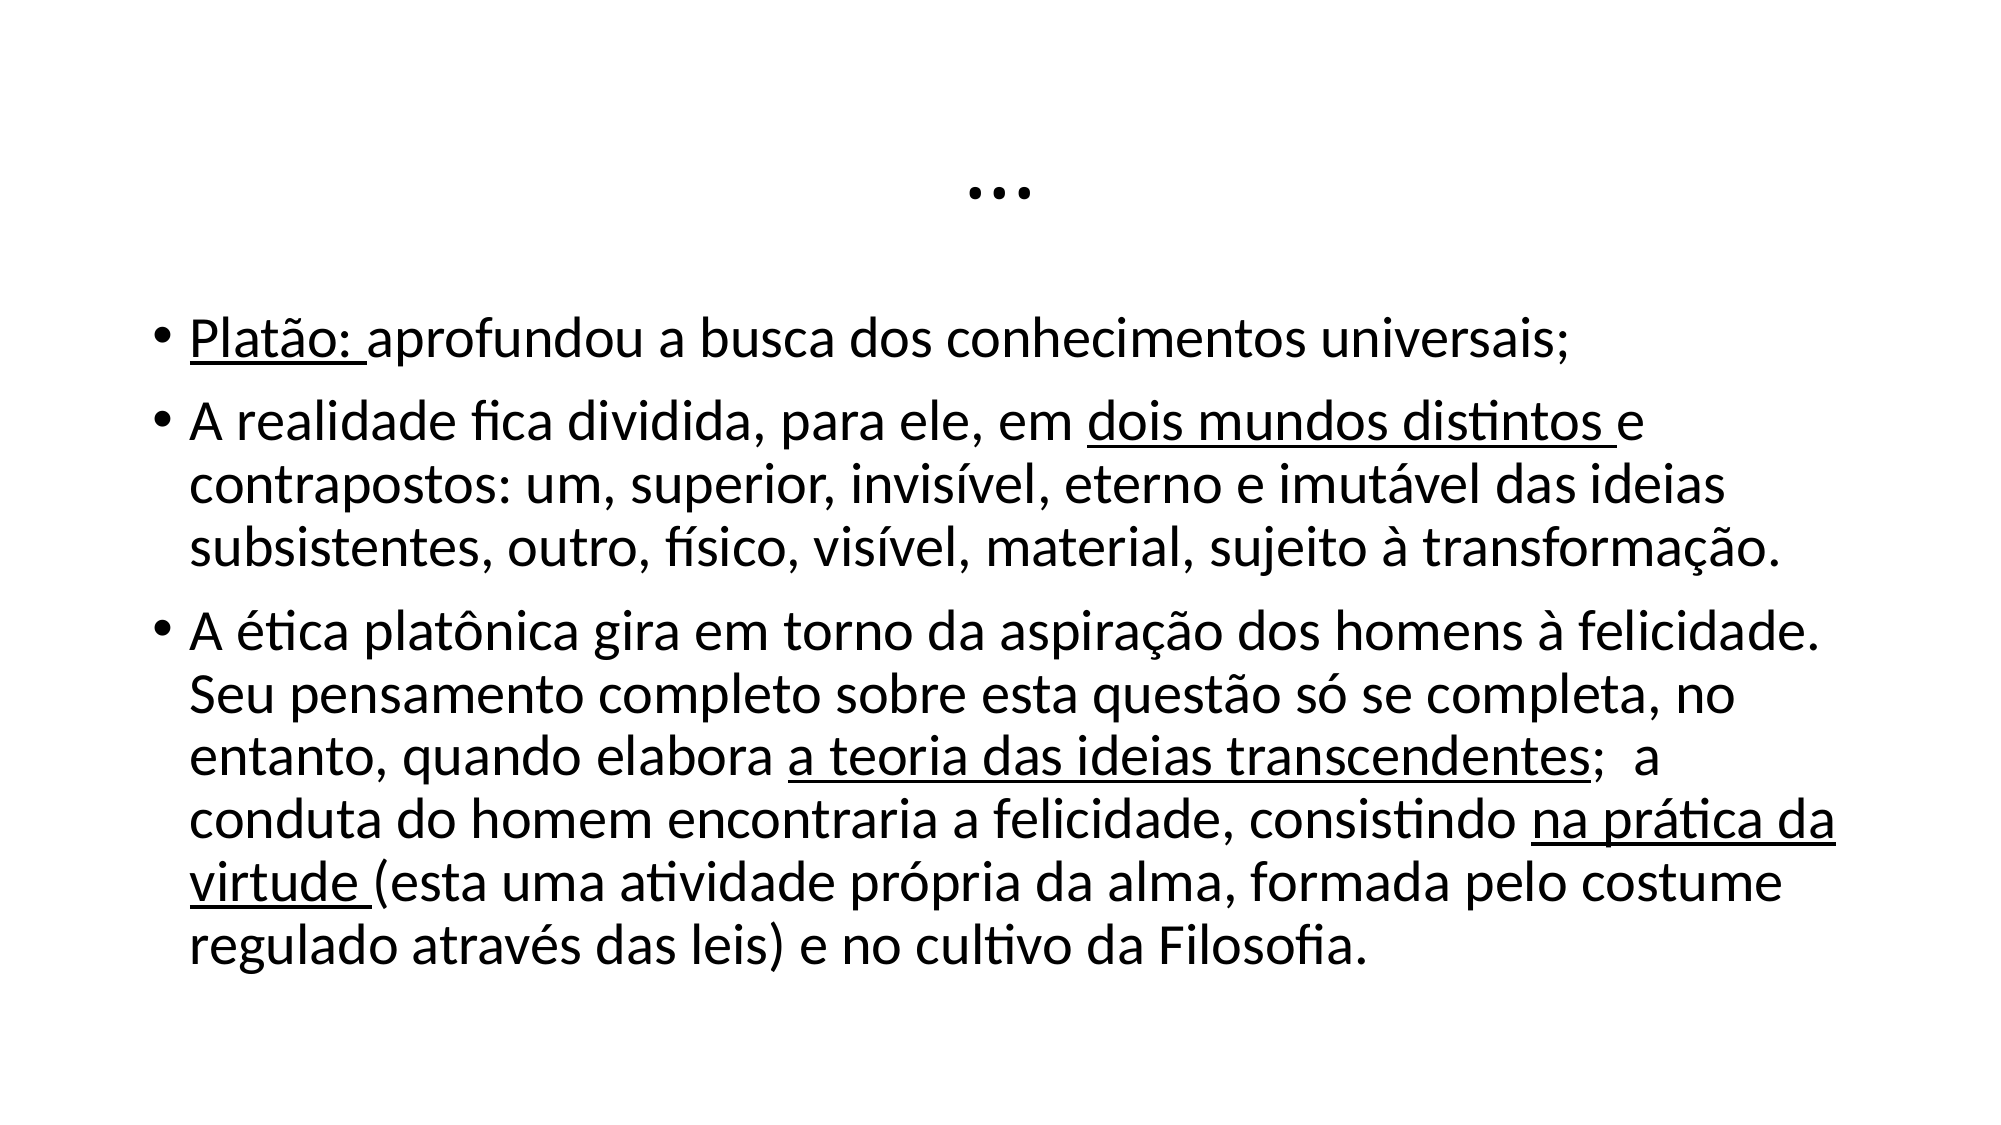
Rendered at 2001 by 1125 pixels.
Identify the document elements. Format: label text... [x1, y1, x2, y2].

title ... [137, 59, 1863, 278]
list Platão: aprofundou a busca dos conhecimentos universais; A realidade fica dividida, para ele, em dois mundos distintos e contrapostos: um, superior, invisível, eterno e imutável das ideias subsistentes, outro, físico, visível, material, sujeito à transformação. A ética platônica gira em torno da aspiração dos homens à felicidade. Seu pensamento completo sobre esta questão só se completa, no entanto, quando elabora a teoria das ideias transcendentes; a conduta do homem encontraria a felicidade, consistindo na prática da virtude (esta uma atividade própria da alma, formada pelo costume regulado através das leis) e no cultivo da Filosofia. [137, 299, 1863, 1014]
